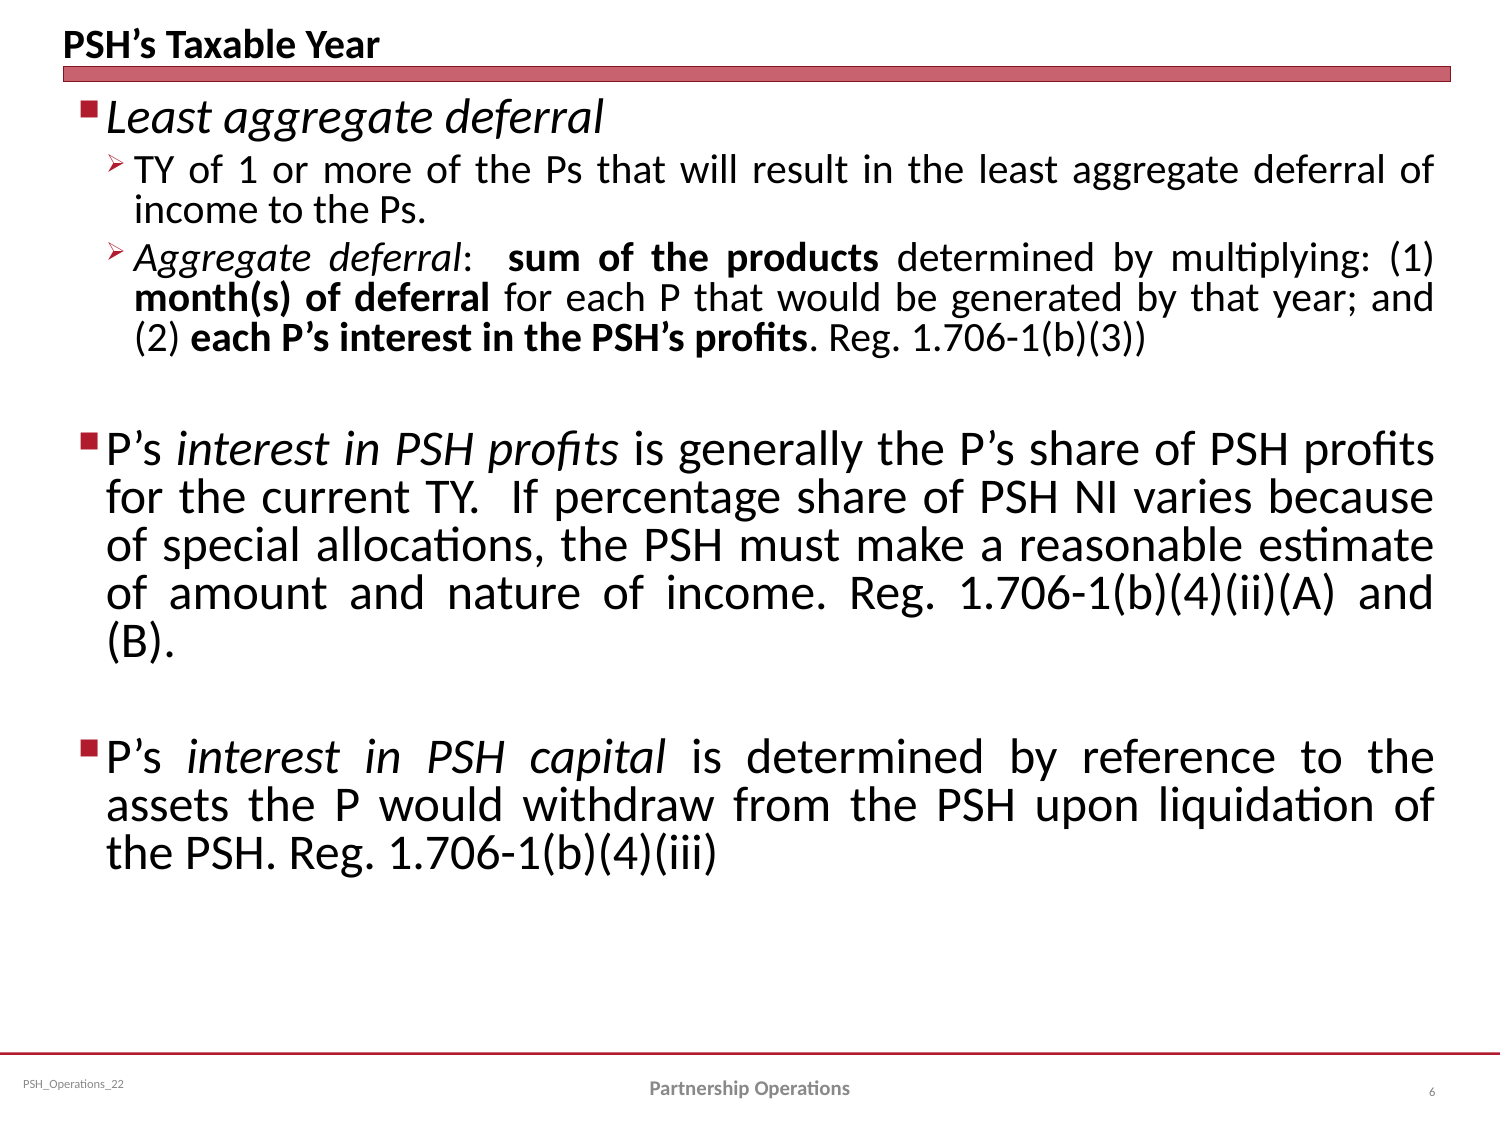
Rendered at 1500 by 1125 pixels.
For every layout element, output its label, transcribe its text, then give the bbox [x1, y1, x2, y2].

footer Partnership Operations [512, 1056, 988, 1117]
slide_number 6 [1375, 1061, 1451, 1122]
list Least aggregate deferral TY of 1 or more of the Ps that will result in the least aggregate deferral of income to the Ps. Aggregate deferral: sum of the products determined by multiplying: (1) month(s) of deferral for each P that would be generated by that year; and (2) each P’s interest in the PSH’s profits. Reg. 1.706-1(b)(3)) P’s interest in PSH profits is generally the P’s share of PSH profits for the current TY. If percentage share of PSH NI varies because of special allocations, the PSH must make a reasonable estimate of amount and nature of income. Reg. 1.706-1(b)(4)(ii)(A) and (B). P’s interest in PSH capital is determined by reference to the assets the P would withdraw from the PSH upon liquidation of the PSH. Reg. 1.706-1(b)(4)(iii) [63, 87, 1451, 1041]
title PSH’s Taxable Year [62, 6, 1451, 67]
